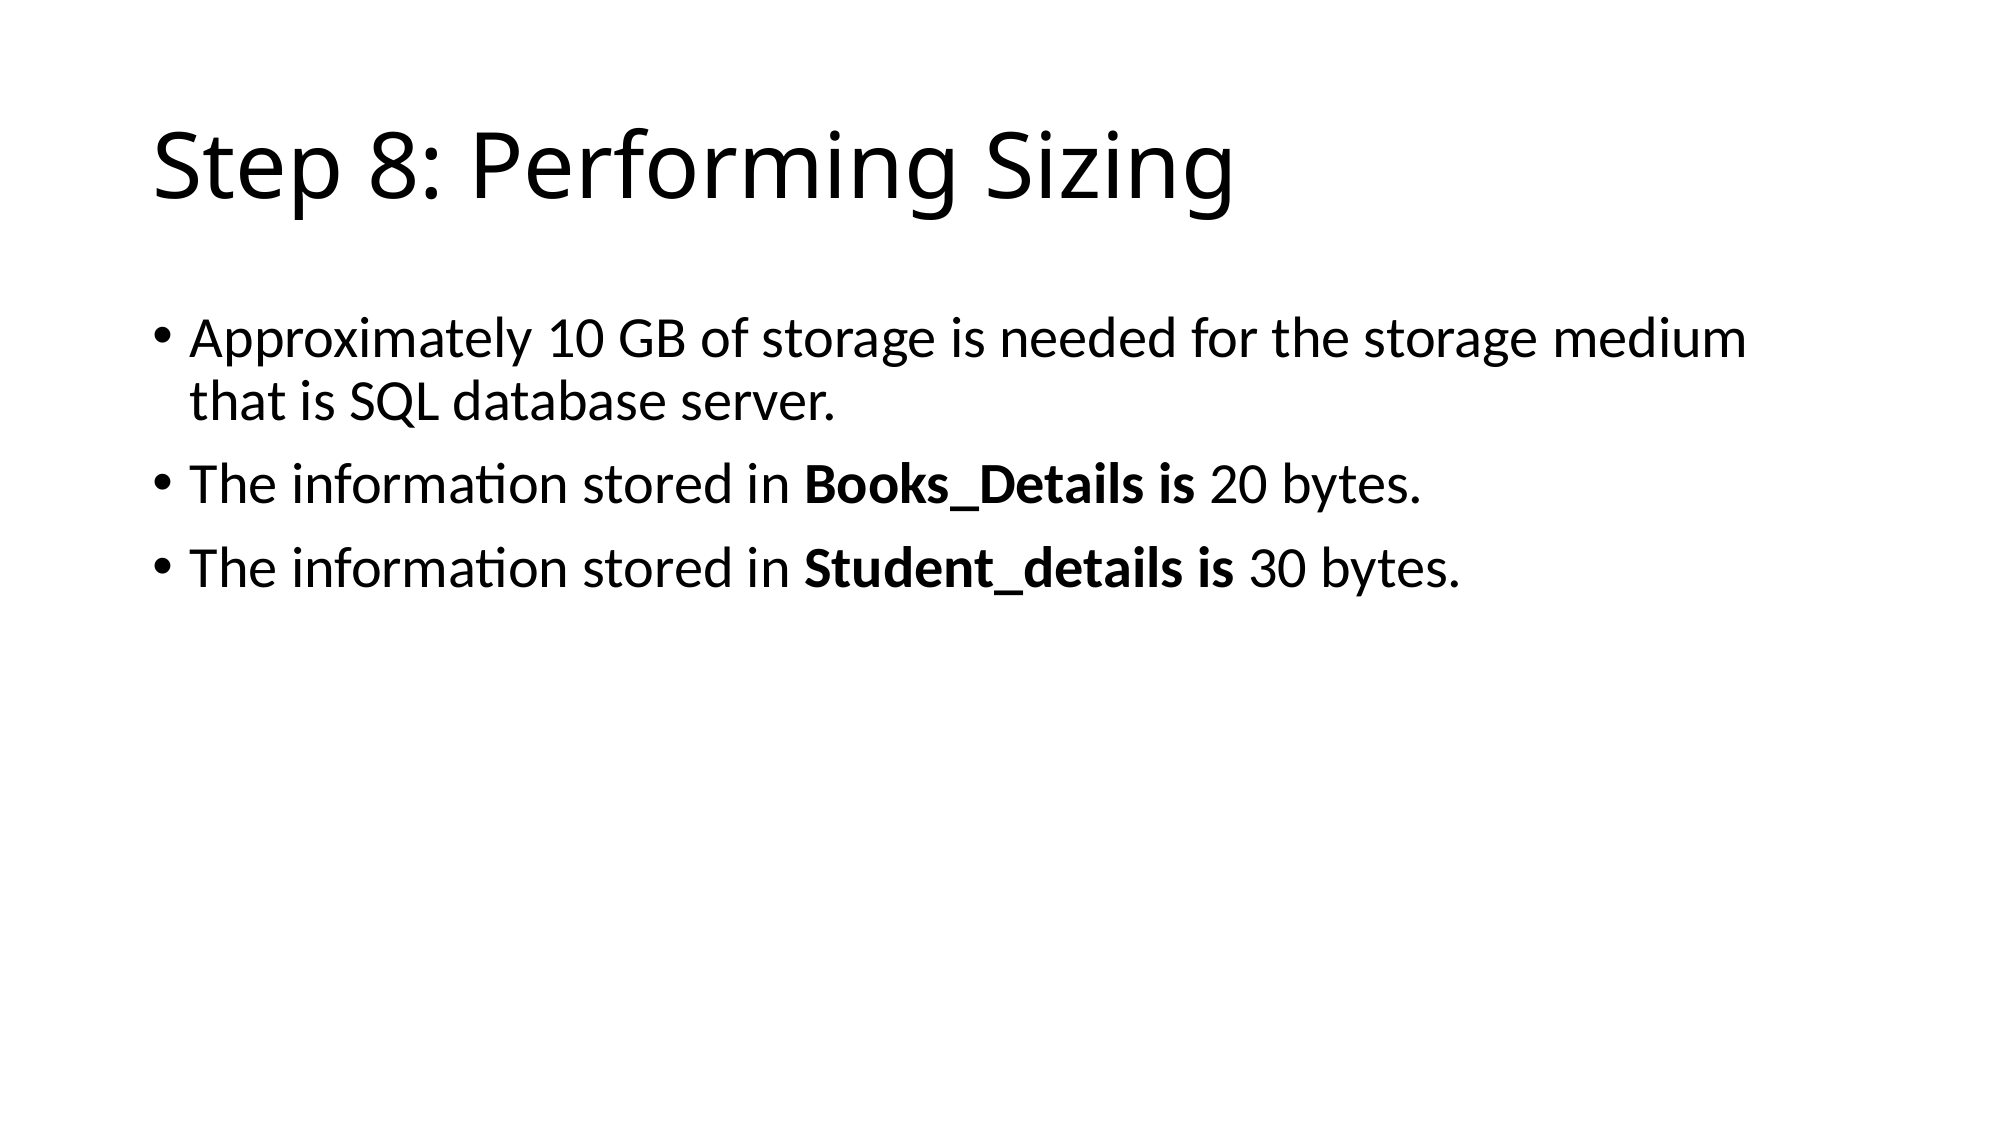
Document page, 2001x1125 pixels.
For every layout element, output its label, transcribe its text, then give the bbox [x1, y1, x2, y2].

list Approximately 10 GB of storage is needed for the storage medium that is SQL database server. The information stored in Books_Details is 20 bytes. The information stored in Student_details is 30 bytes. [137, 299, 1863, 1014]
title Step 8: Performing Sizing [137, 59, 1863, 278]
